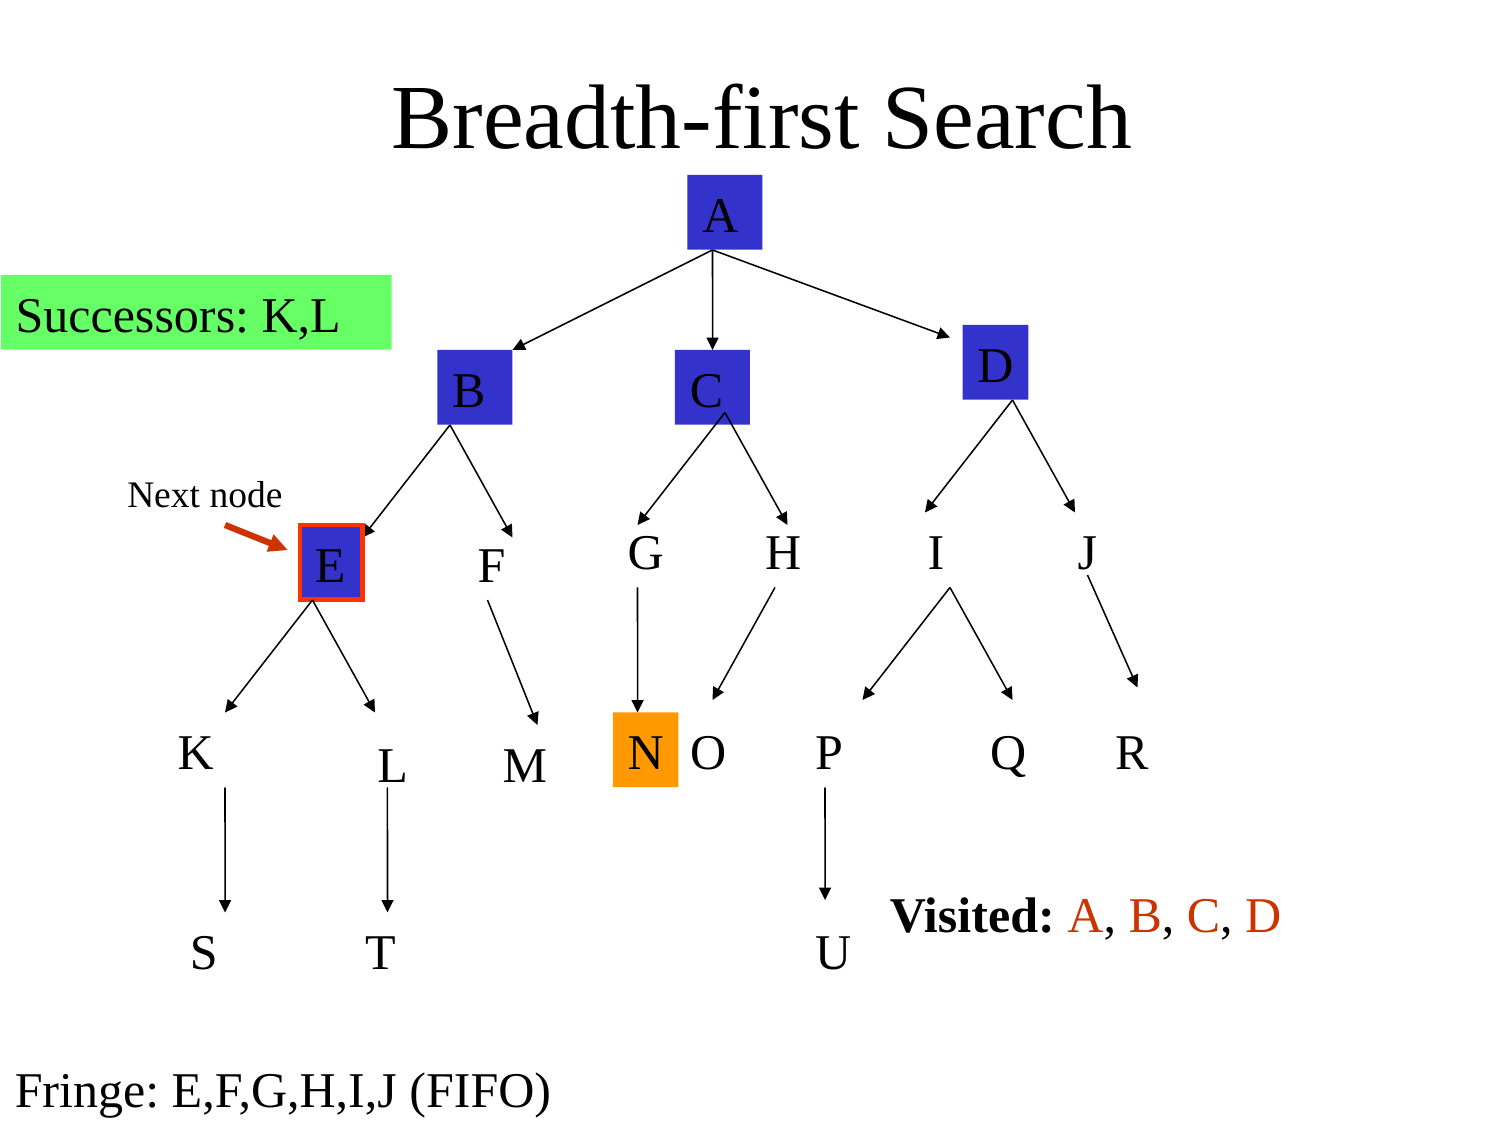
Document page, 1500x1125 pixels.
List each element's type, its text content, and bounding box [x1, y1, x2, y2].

text_box E [299, 524, 363, 600]
text_box [818, 787, 832, 901]
text_box [312, 599, 376, 713]
text_box Next node [112, 462, 298, 523]
text_box [225, 600, 312, 712]
text_box [1087, 574, 1139, 688]
text_box [513, 250, 712, 350]
text_box Q [975, 712, 1041, 788]
text_box M [487, 724, 562, 800]
text_box B [437, 349, 513, 425]
text_box [712, 249, 950, 340]
text_box T [350, 912, 411, 988]
text_box J [1062, 512, 1112, 588]
text_box [487, 599, 539, 724]
text_box [925, 400, 1012, 512]
text_box [218, 787, 232, 912]
text_box U [800, 912, 866, 988]
text_box S [175, 912, 233, 988]
text_box [712, 587, 776, 700]
text_box Successors: K,L [0, 274, 392, 350]
text_box I [912, 512, 960, 588]
text_box F [462, 524, 521, 600]
text_box Visited: A, B, C, D [875, 874, 1425, 950]
text_box Breadth-first Search [187, 49, 1338, 175]
text_box A [687, 175, 763, 250]
text_box [363, 426, 450, 538]
text_box K [162, 712, 229, 788]
text_box [949, 587, 1013, 700]
text_box G [612, 512, 679, 588]
text_box P [800, 712, 858, 788]
text_box H [750, 512, 816, 588]
text_box [224, 524, 288, 552]
text_box [706, 251, 719, 349]
text_box L [362, 724, 413, 800]
text_box O [675, 712, 741, 788]
text_box [631, 587, 644, 712]
text_box Fringe: E,F,G,H,I,J (FIFO) [0, 1049, 575, 1125]
text_box C [674, 349, 750, 425]
text_box [1012, 399, 1075, 512]
text_box N [612, 712, 675, 788]
text_box R [1100, 712, 1164, 788]
text_box D [962, 324, 1029, 400]
text_box [381, 787, 394, 912]
text_box [862, 588, 950, 700]
